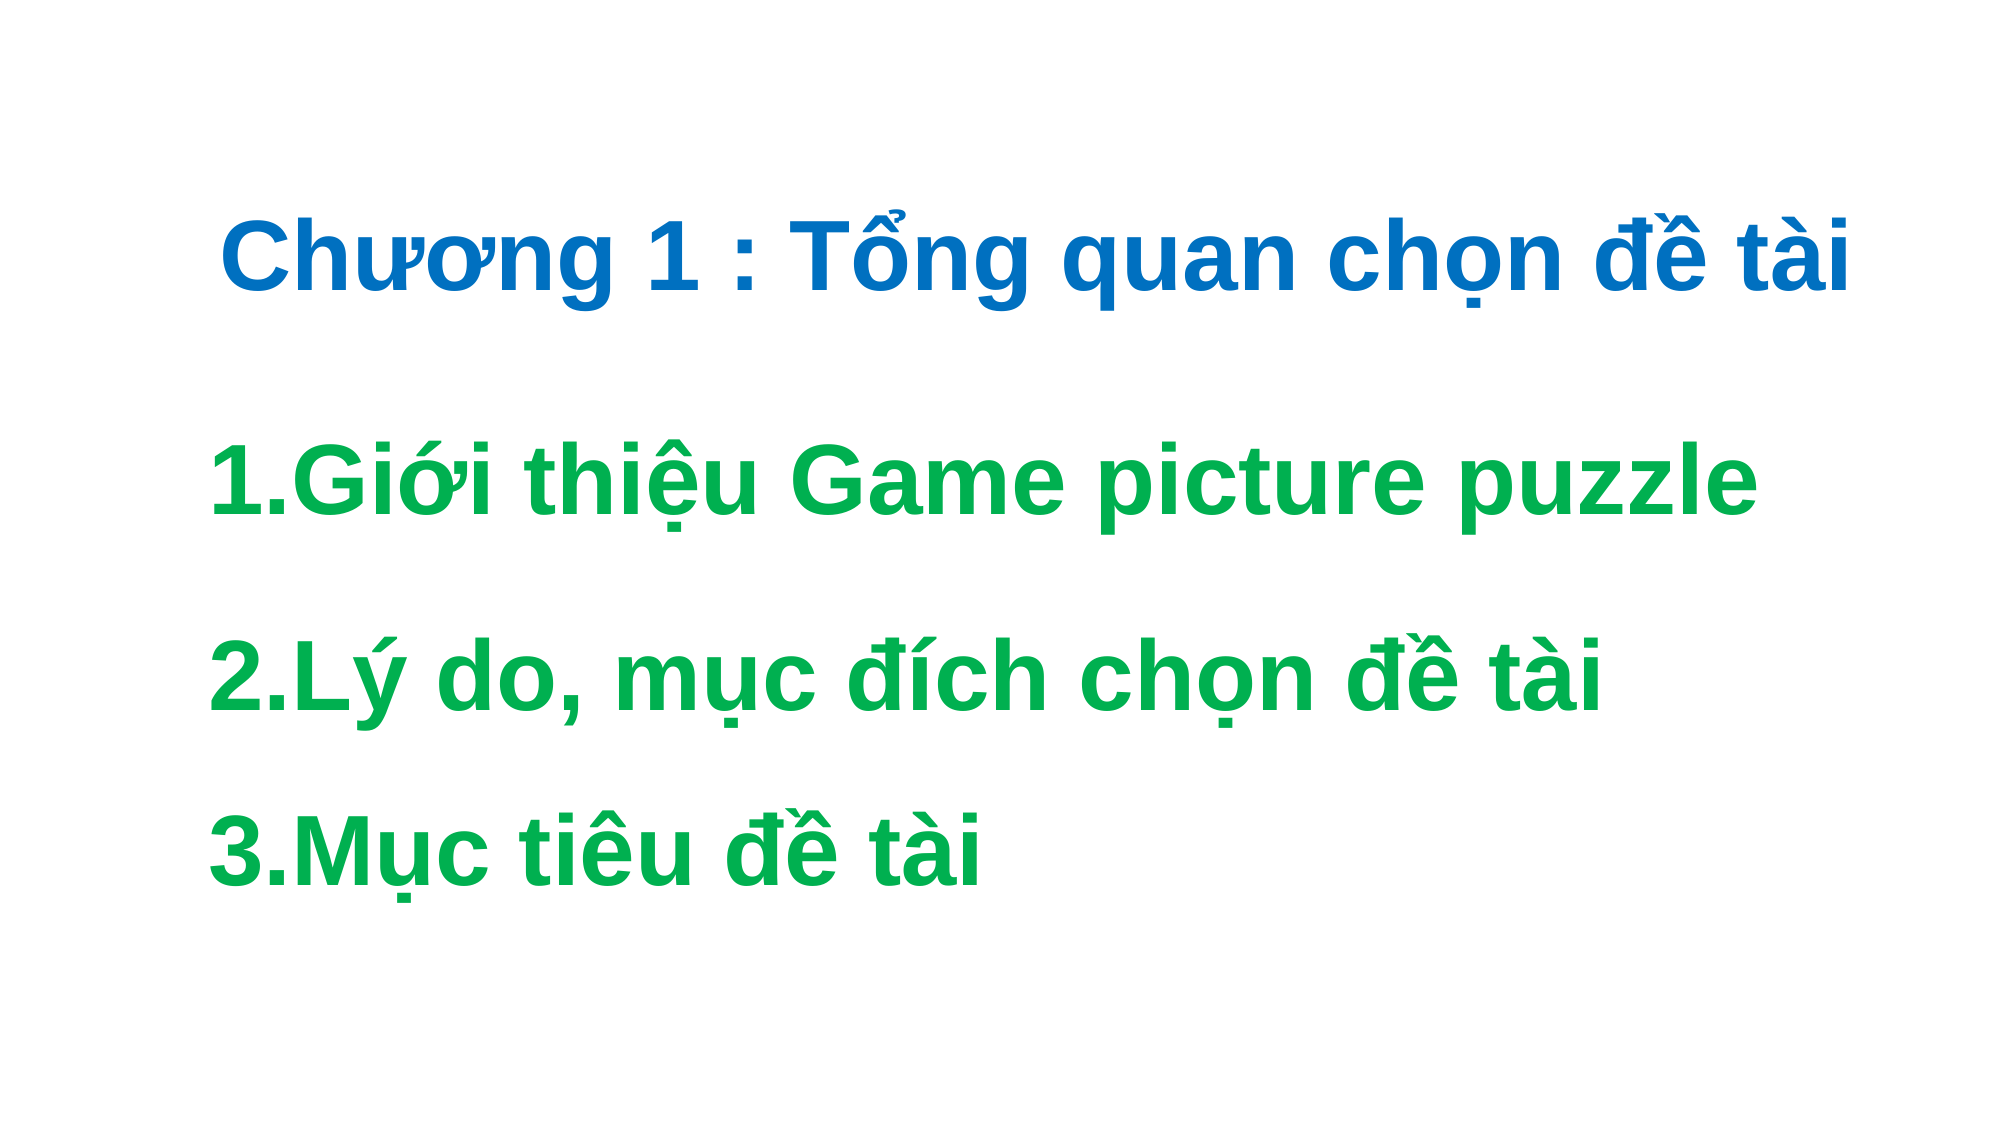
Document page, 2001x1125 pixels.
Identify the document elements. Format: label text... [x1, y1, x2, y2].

text_box 1.Giới thiệu Game picture puzzle [193, 406, 1854, 542]
text_box 3.Mục tiêu đề tài [193, 777, 1315, 913]
text_box 2.Lý do, mục đích chọn đề tài [193, 603, 1854, 738]
text_box Chương 1 : Tổng quan chọn đề tài [204, 183, 1870, 319]
